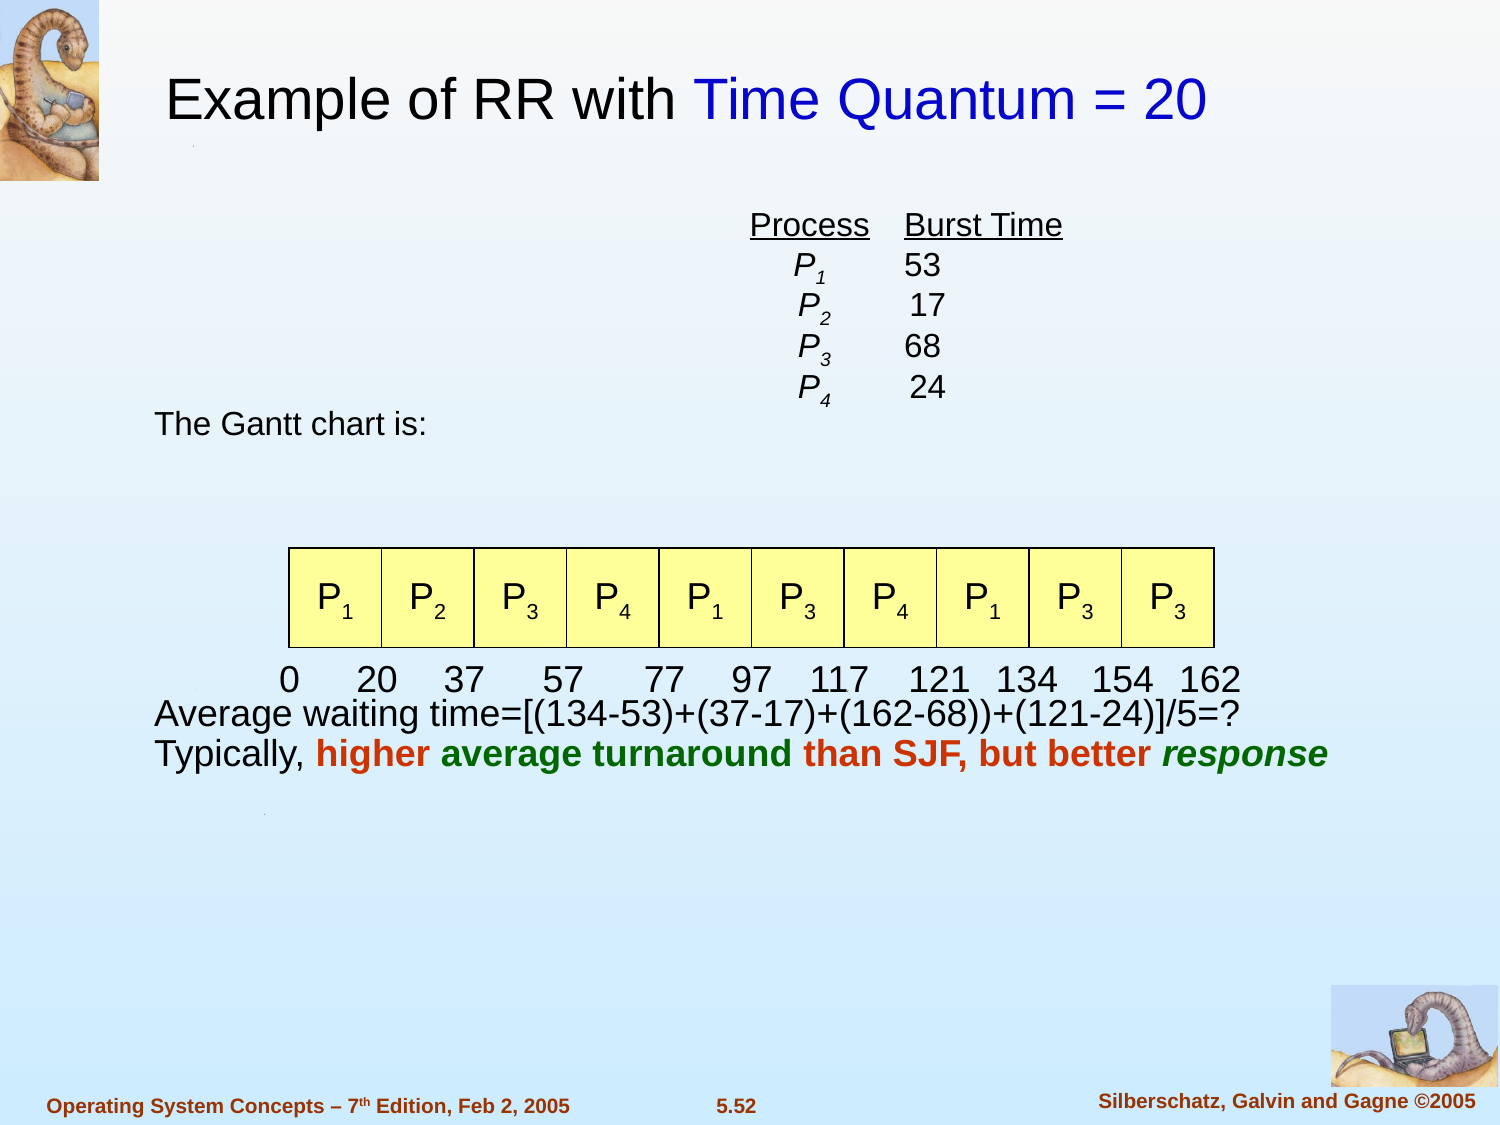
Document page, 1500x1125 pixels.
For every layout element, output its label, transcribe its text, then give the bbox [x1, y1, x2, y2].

list Process Burst Time P1 53 P2 17 P3 68 P4 24 The Gantt chart is: Average waiting time=[(134-53)+(37-17)+(162-68))+(121-24)]/5=? Typically, higher average turnaround than SJF, but better response [139, 200, 1345, 936]
title Example of RR with Time Quantum = 20 [150, 0, 1472, 139]
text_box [263, 547, 1257, 709]
picture [0, 0, 99, 181]
picture [1331, 985, 1498, 1087]
